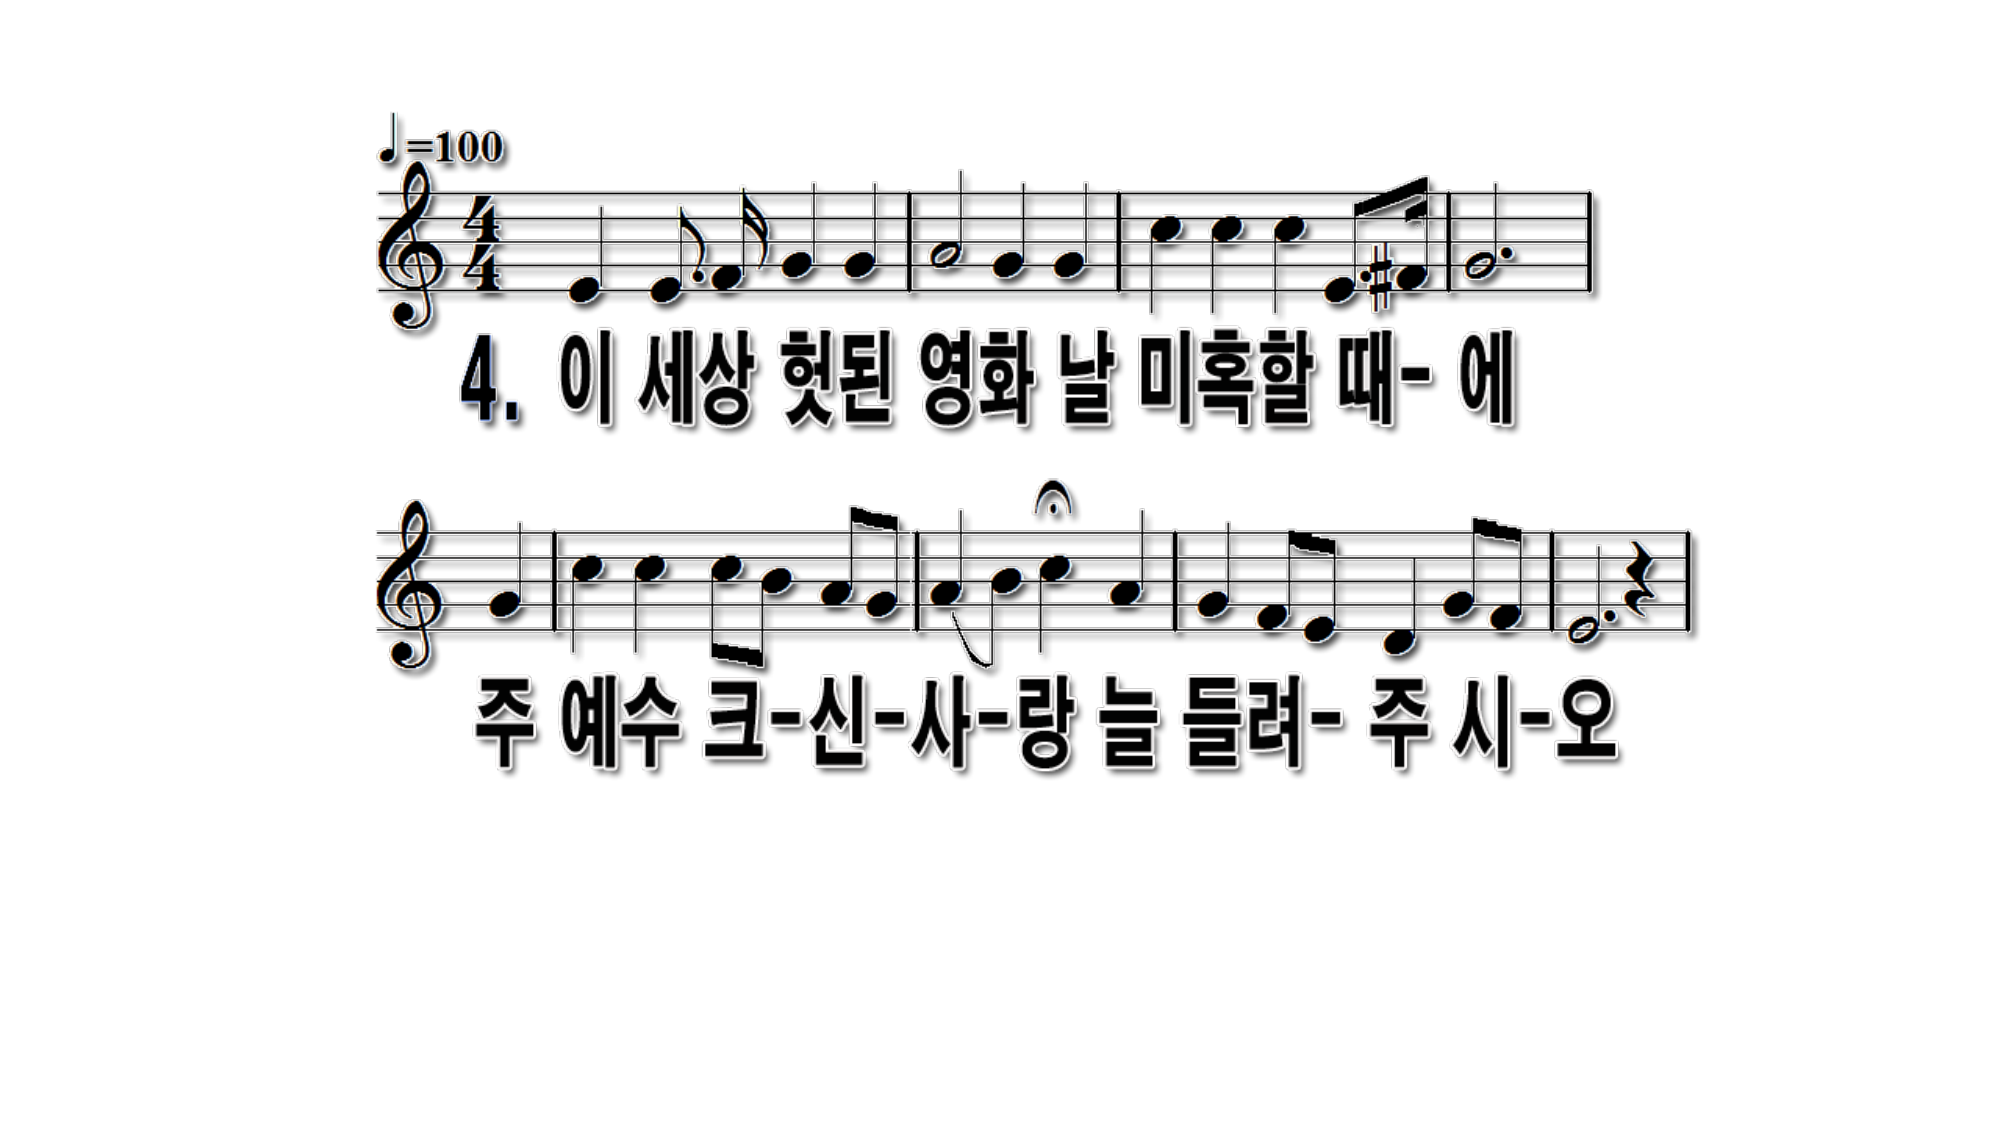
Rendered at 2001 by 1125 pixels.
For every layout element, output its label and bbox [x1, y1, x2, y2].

picture [249, 0, 1750, 815]
